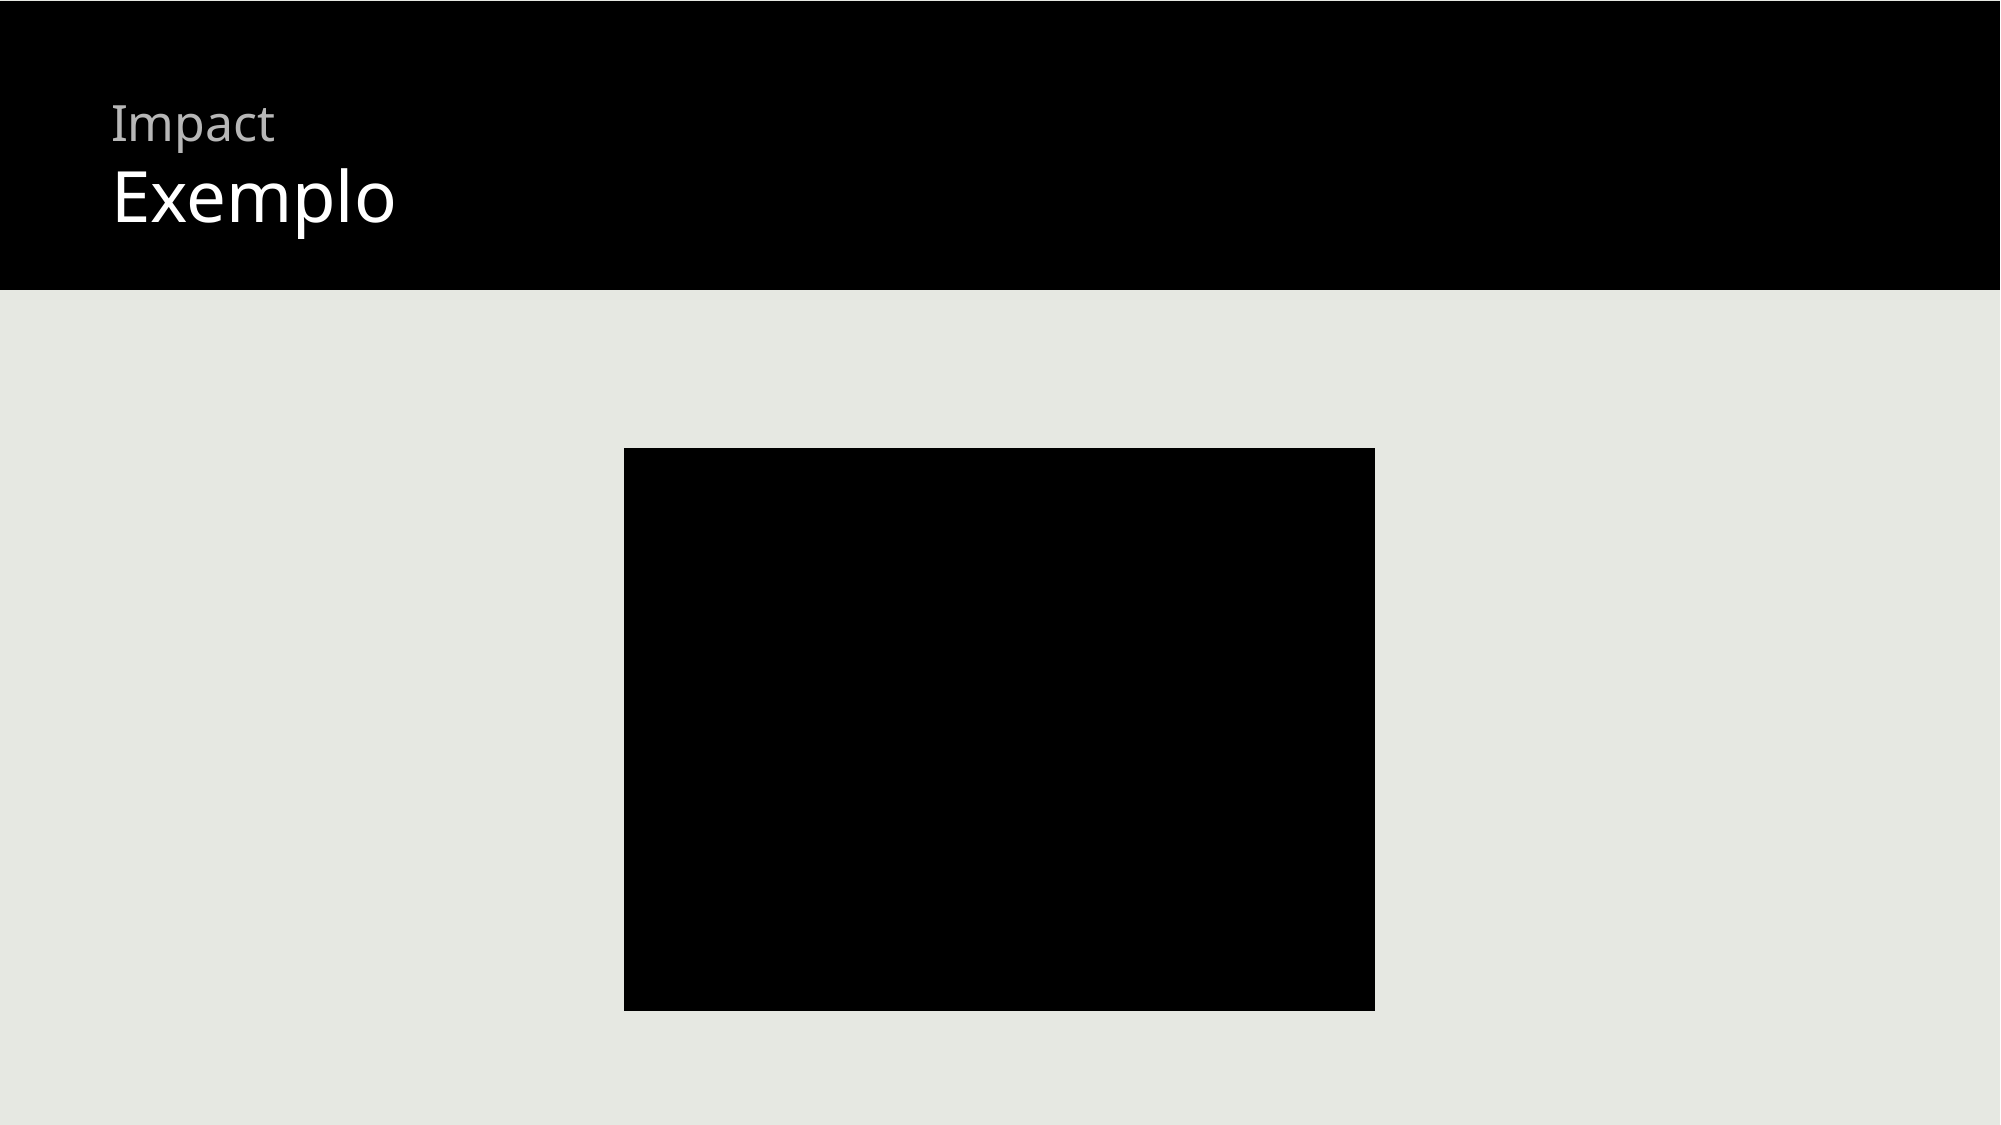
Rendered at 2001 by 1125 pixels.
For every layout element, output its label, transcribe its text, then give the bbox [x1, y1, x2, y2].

text_box [0, 0, 2000, 291]
title Impact Exemplo [96, 84, 920, 262]
picture [624, 447, 1376, 1011]
